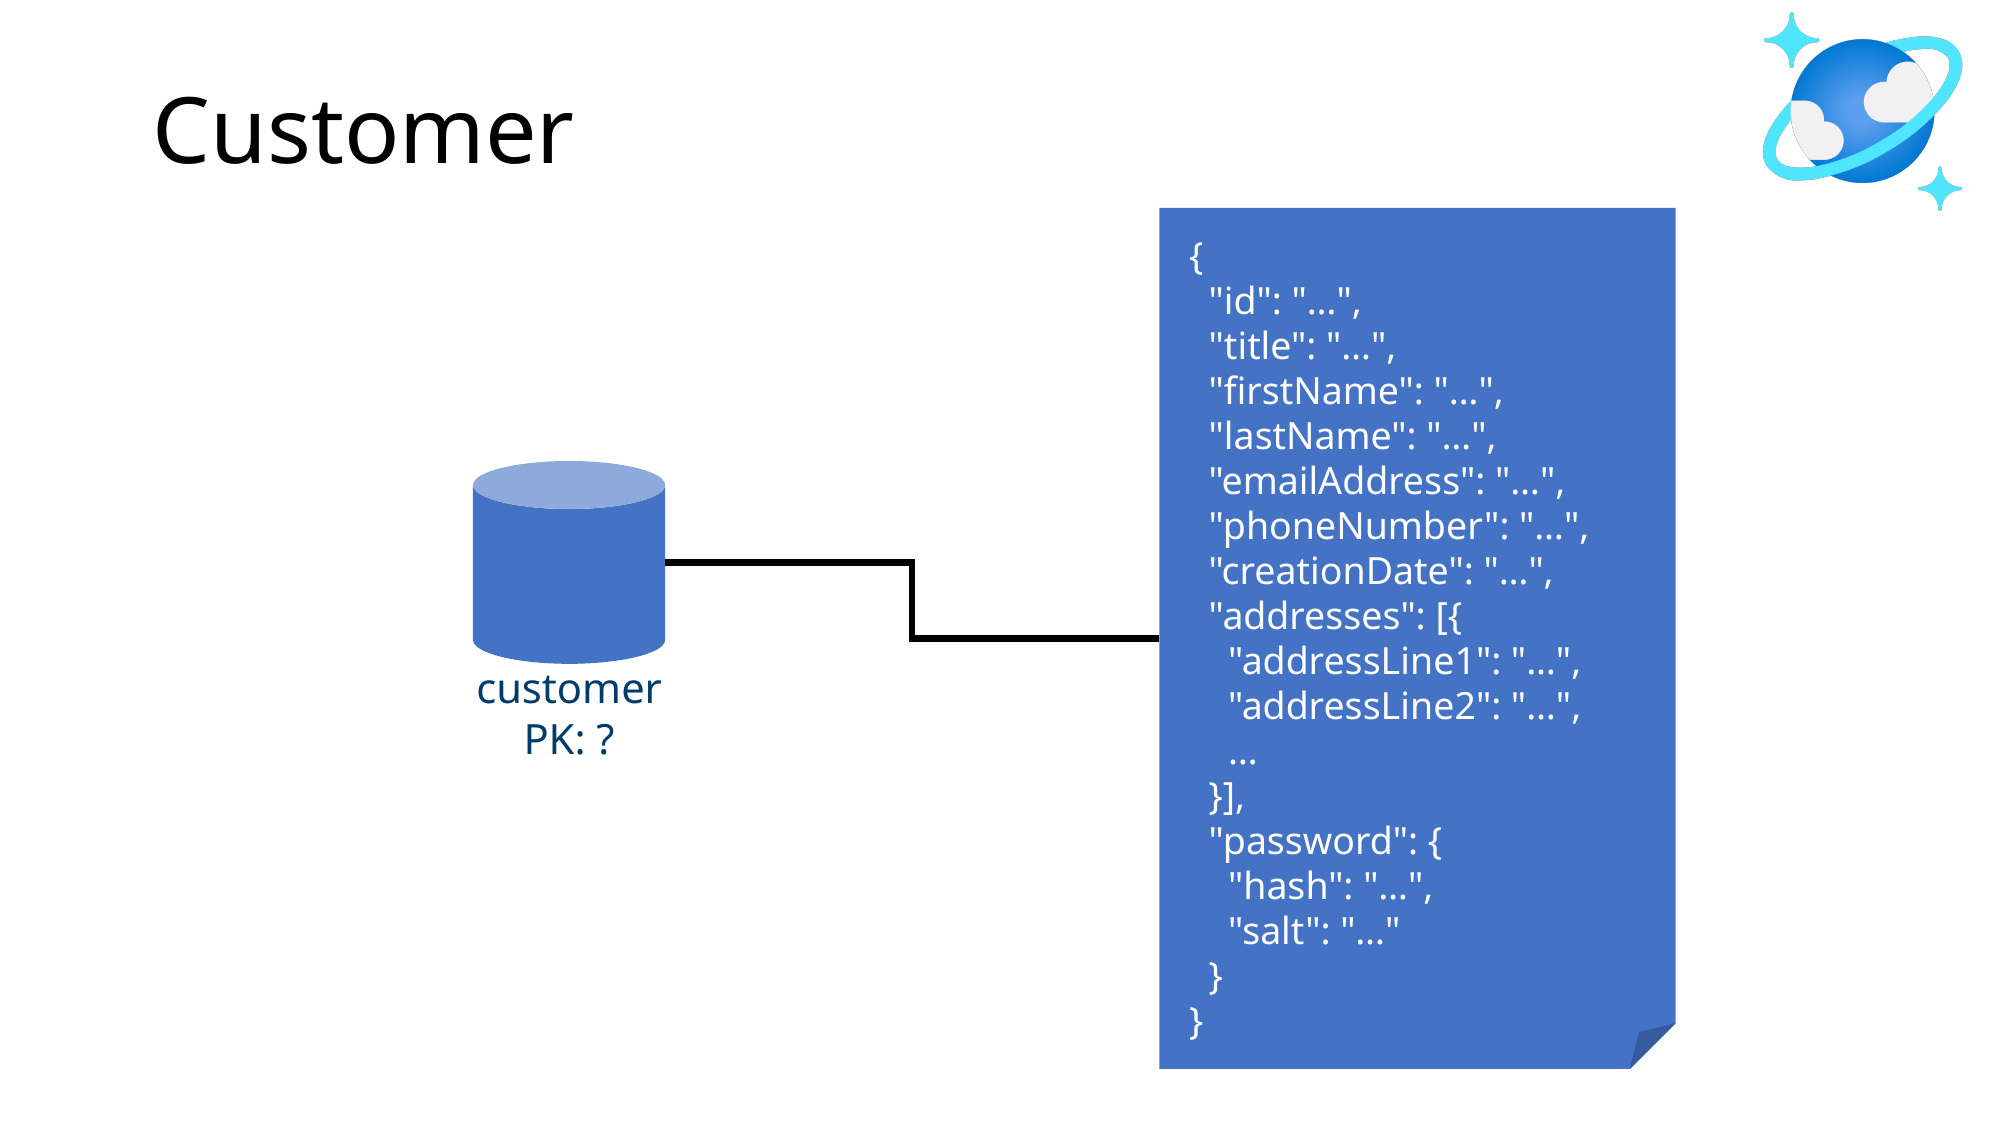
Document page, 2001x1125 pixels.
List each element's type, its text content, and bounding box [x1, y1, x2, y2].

picture [1757, 6, 1968, 217]
text_box { "id": "…", "title": "…", "firstName": "…", "lastName": "…", "emailAddress": "…", "phoneNumber": "…", … } [474, 462, 664, 508]
text_box customer PK: ? [472, 460, 666, 665]
title Customer [137, 59, 1717, 208]
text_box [665, 562, 1160, 639]
text_box { "id": "…", "title": "…", "firstName": "…", "lastName": "…", "emailAddress": "…", "phoneNumber": "…", "creationDate": "…", "addresses": [{ "addressLine1": "…", "addressLine2": "…", … }], "password": { "hash": "…", "salt": "…" } } [1158, 207, 1678, 1070]
